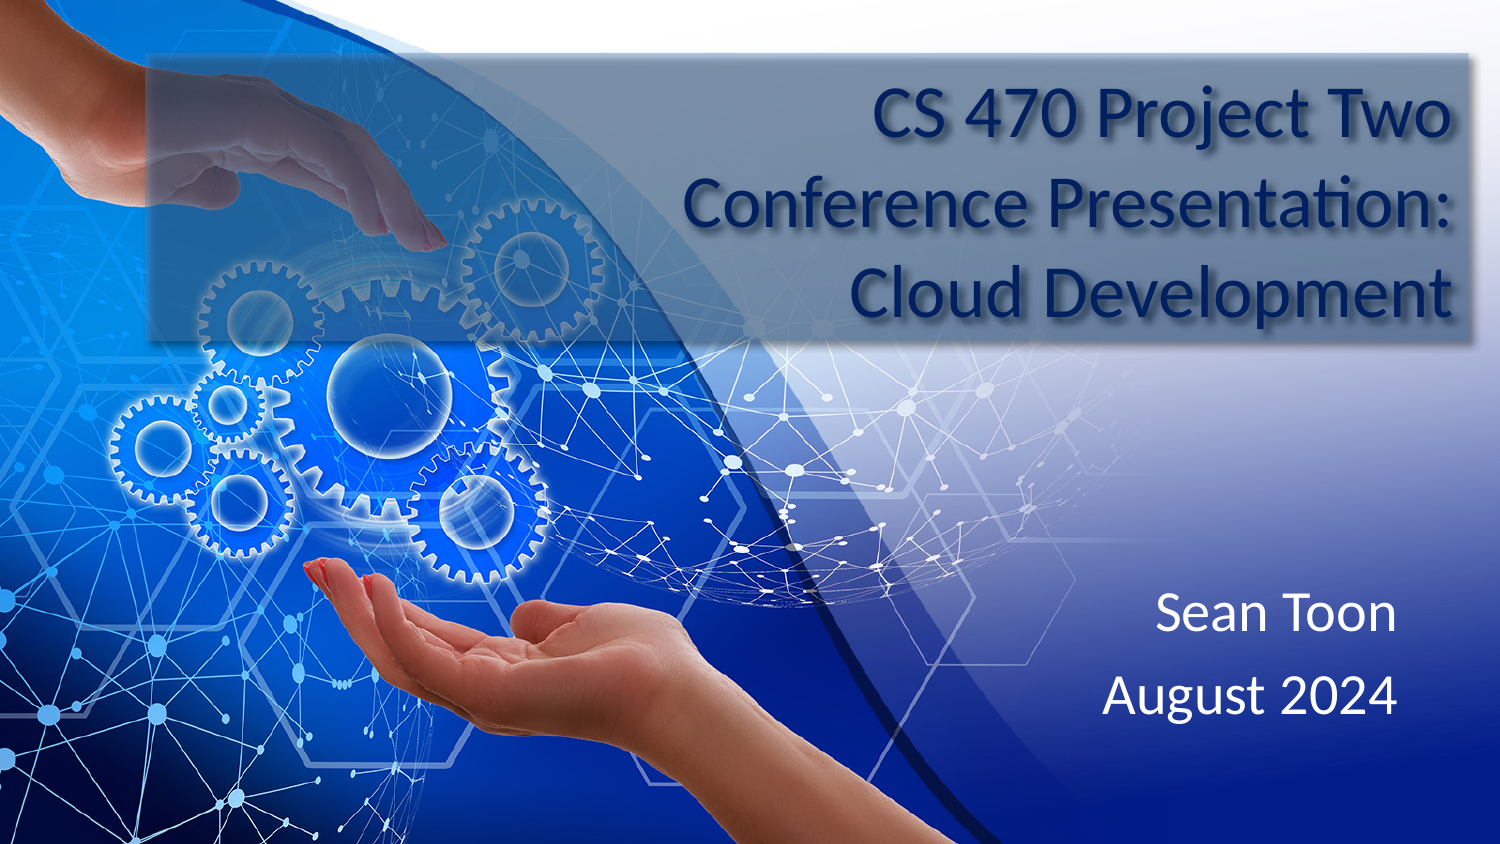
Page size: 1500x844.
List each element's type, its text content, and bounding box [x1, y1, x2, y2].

subtitle Sean Toon [84, 565, 1413, 648]
text_box August 2024 [84, 648, 1413, 769]
picture [0, 0, 1500, 844]
title CS 470 Project Two Conference Presentation: Cloud Development [145, 53, 1469, 341]
